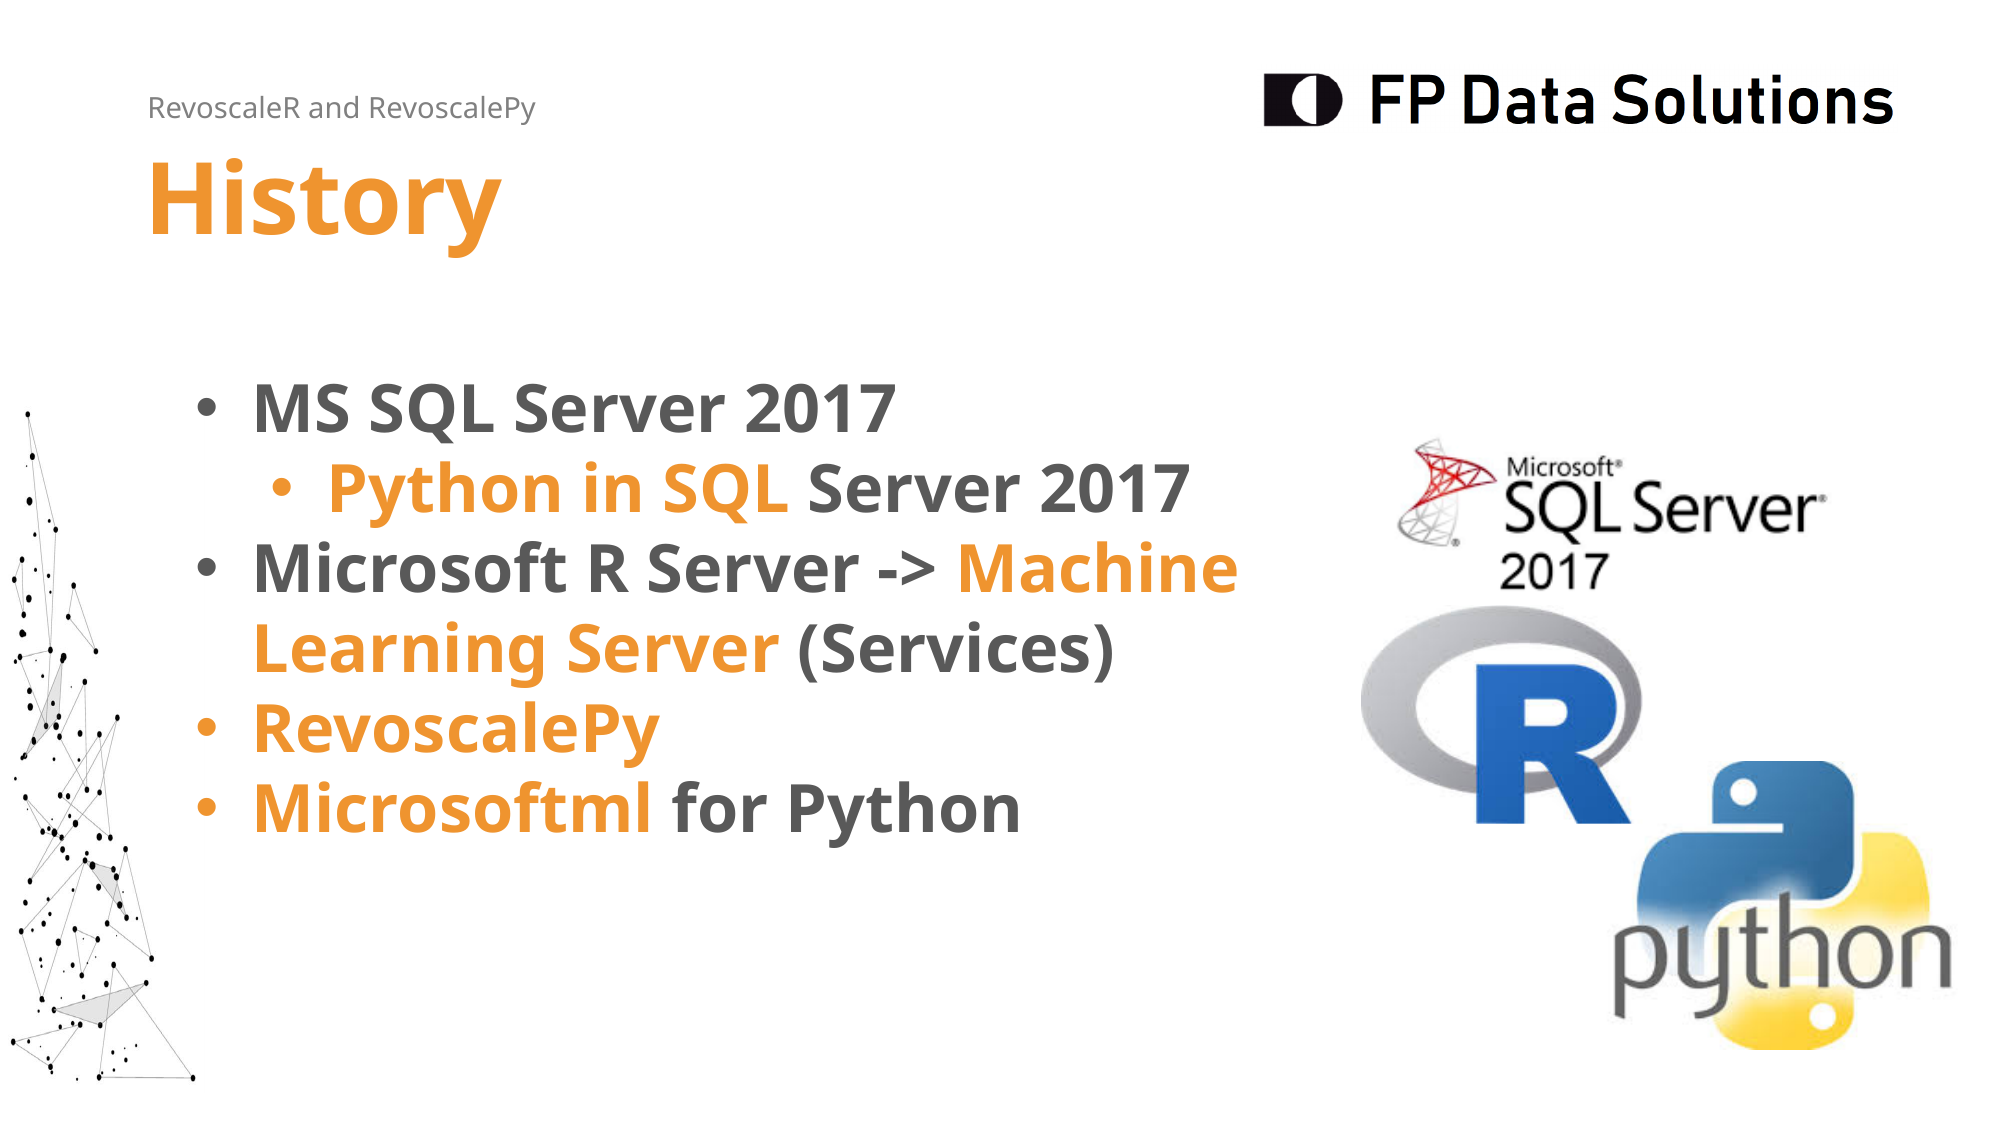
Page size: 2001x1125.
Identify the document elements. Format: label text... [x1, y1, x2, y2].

picture [1257, 64, 1898, 133]
picture [0, 398, 205, 1093]
text_box MS SQL Server 2017 Python in SQL Server 2017 Microsoft R Server -> Machine Learning Server (Services) RevoscalePy Microsoftml for Python [180, 358, 1386, 924]
list History [129, 140, 1955, 298]
picture [1357, 358, 2000, 1050]
